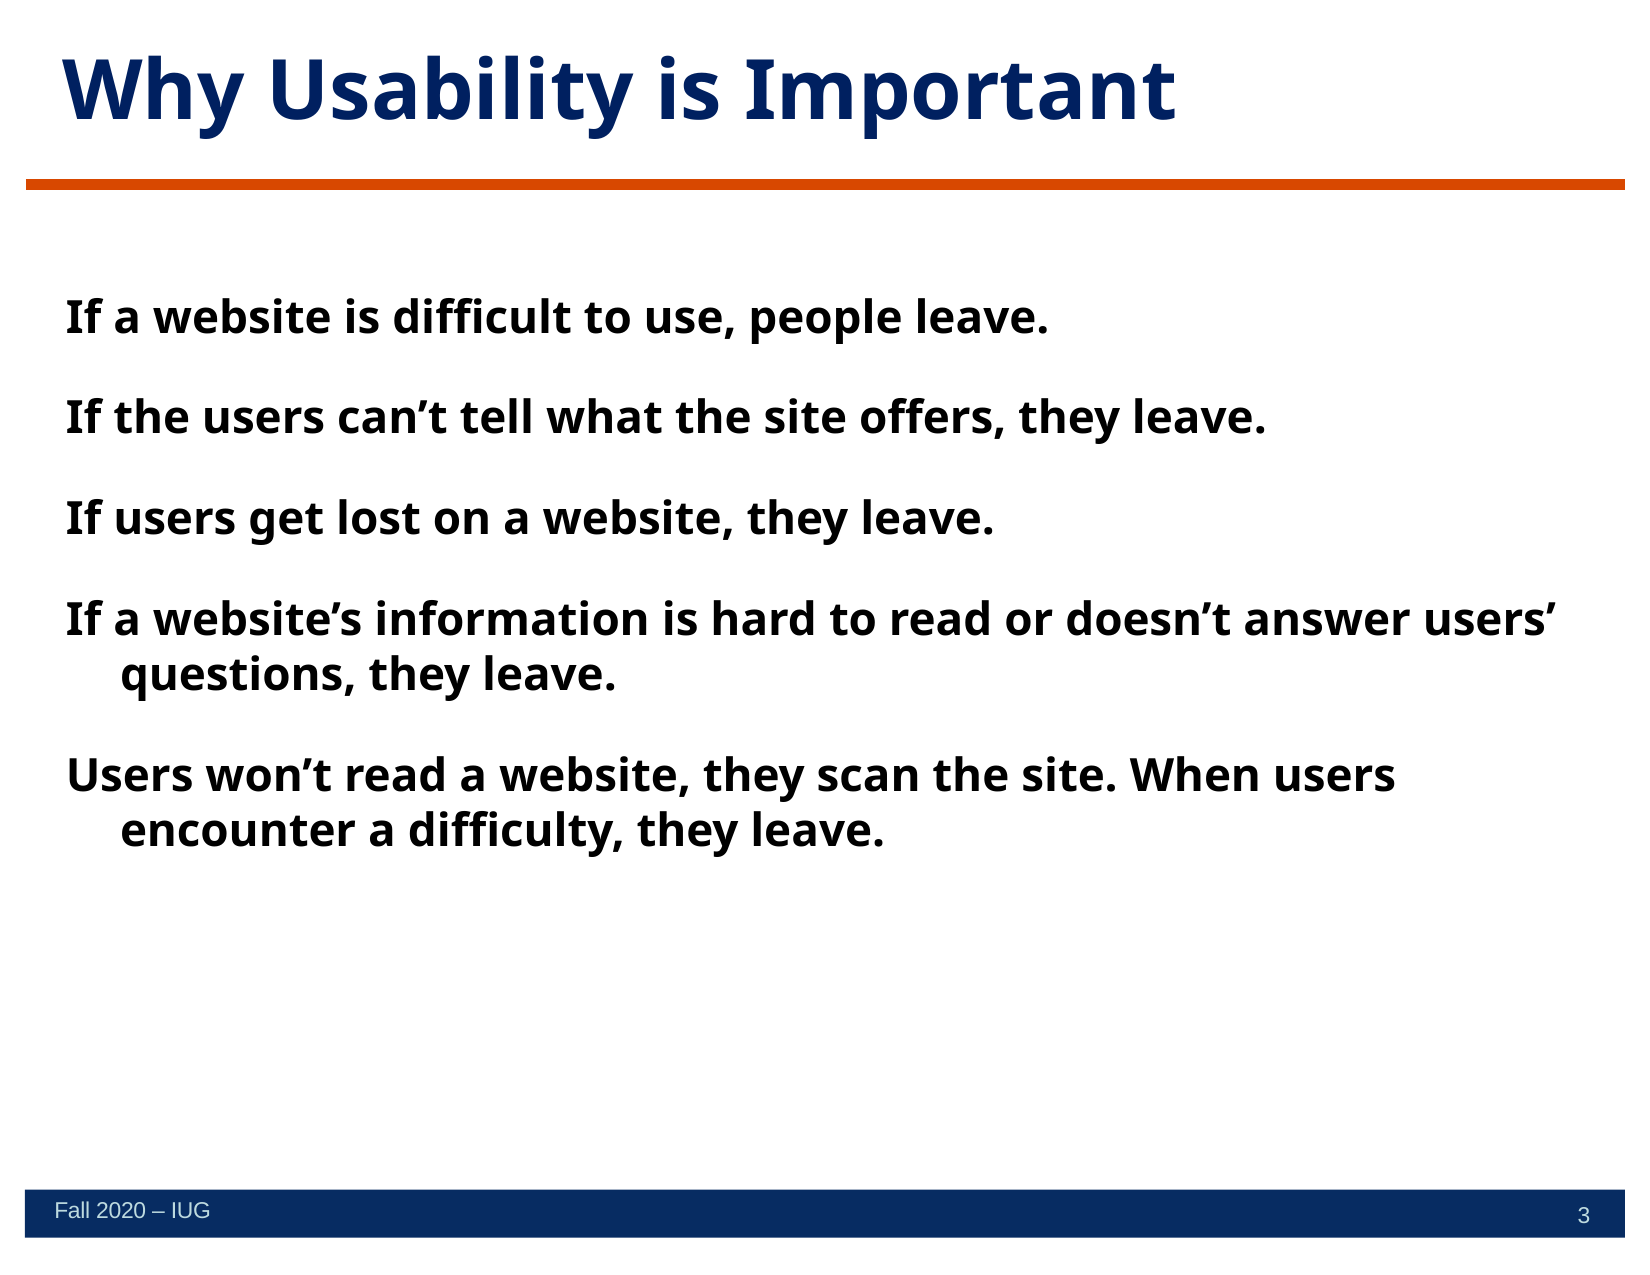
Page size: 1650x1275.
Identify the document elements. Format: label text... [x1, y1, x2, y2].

slide_number Fall 2020 – IUG [52, 1195, 403, 1226]
title Why Usability is Important [62, 36, 1383, 138]
slide_number 3 [1573, 1200, 1595, 1231]
list If a website is difficult to use, people leave. If the users can’t tell what the site offers, they leave. If users get lost on a website, they leave. If a website’s information is hard to read or doesn’t answer users’ questions, they leave. Users won’t read a website, they scan the site. When users encounter a difficulty, they leave. [65, 287, 1634, 1211]
